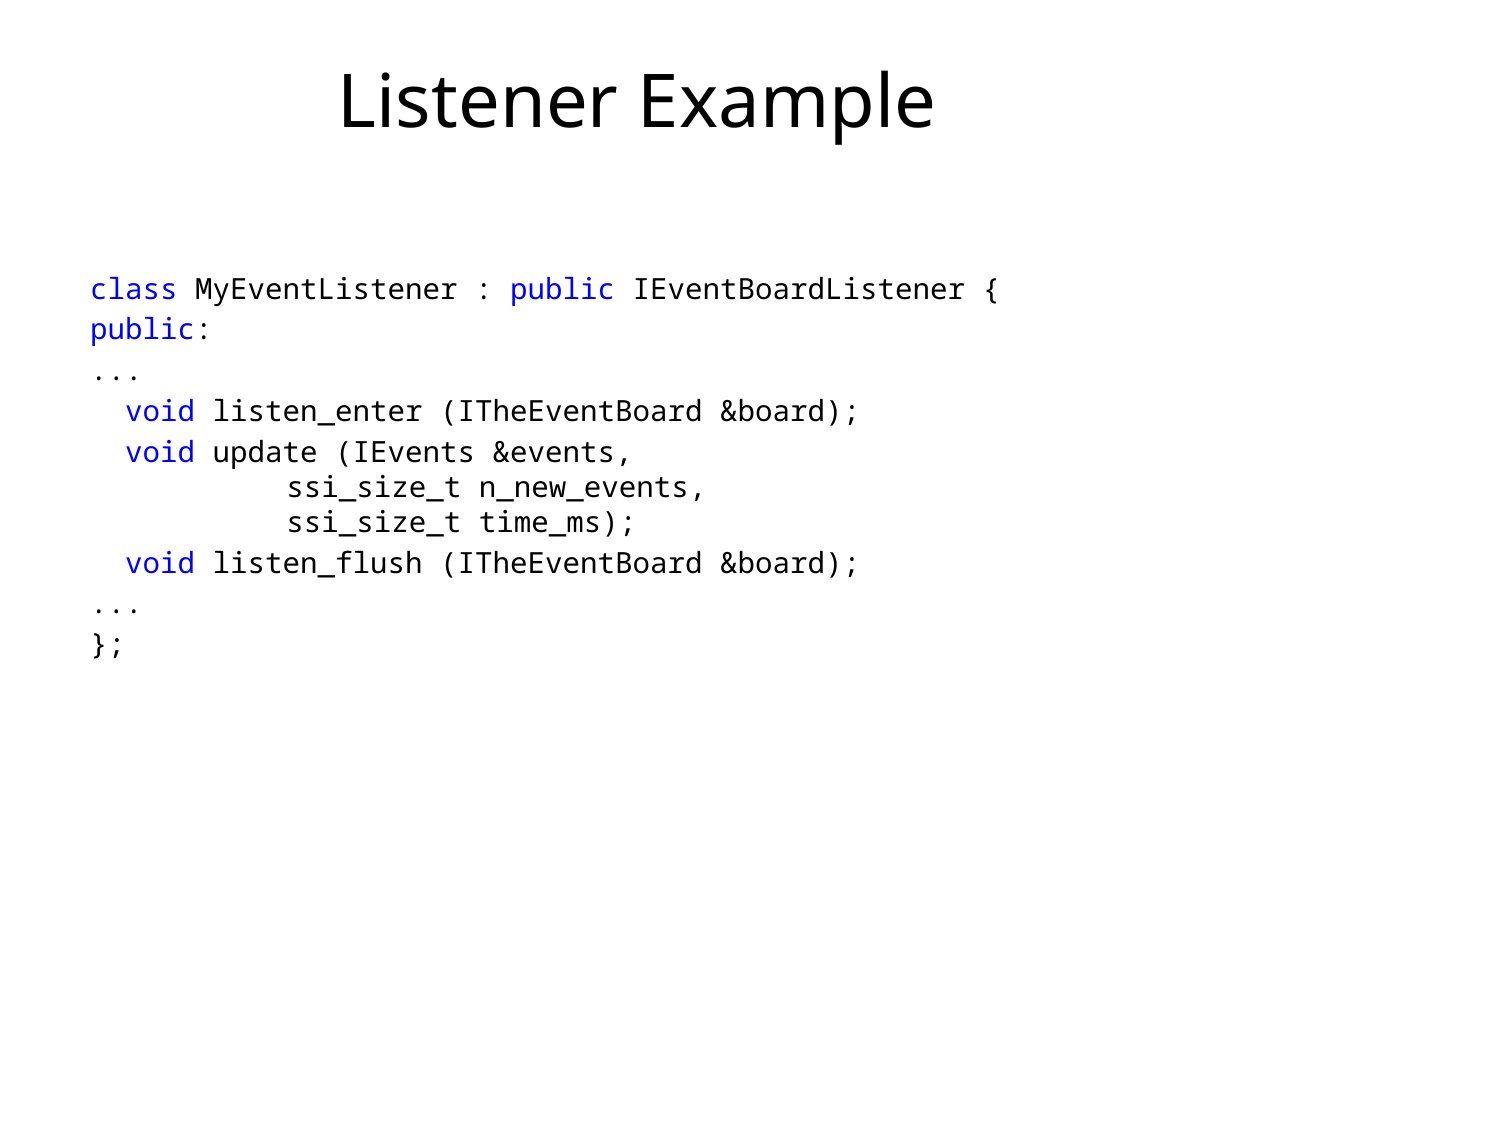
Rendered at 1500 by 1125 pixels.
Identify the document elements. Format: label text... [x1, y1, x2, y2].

list class MyEventListener : public IEventBoardListener { public: ... void listen_enter (ITheEventBoard &board); void update (IEvents &events, ssi_size_t n_new_events, ssi_size_t time_ms); void listen_flush (ITheEventBoard &board); ... }; [75, 262, 1425, 1050]
title Listener Example [200, 45, 1075, 150]
